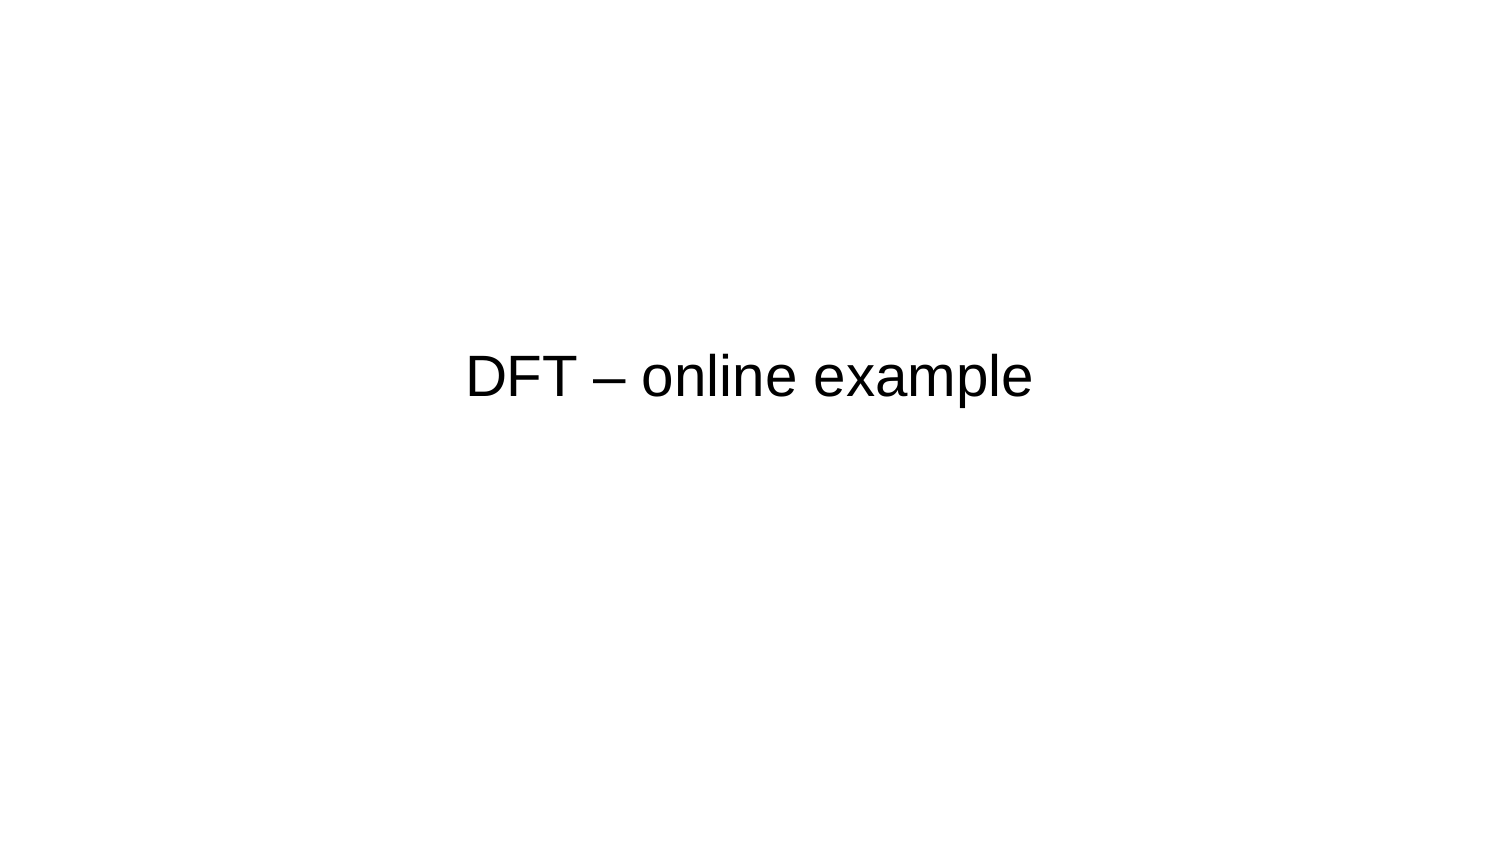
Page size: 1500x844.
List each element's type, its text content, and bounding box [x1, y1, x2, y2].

title DFT – online example [103, 295, 1397, 459]
